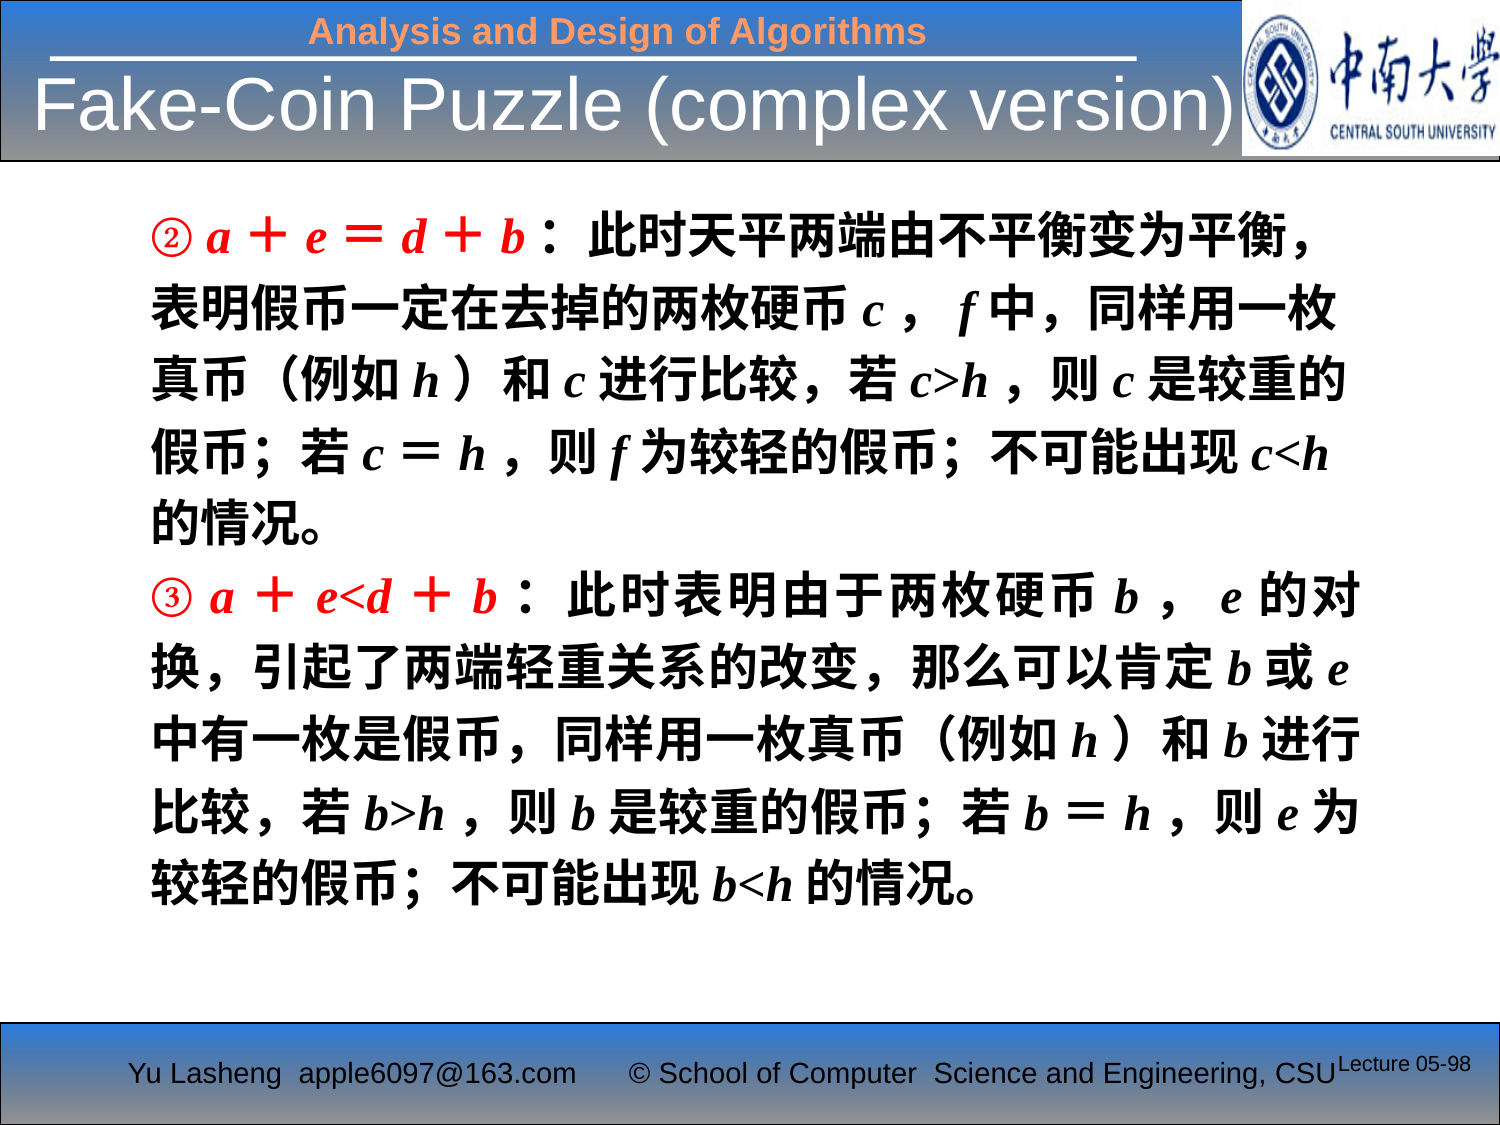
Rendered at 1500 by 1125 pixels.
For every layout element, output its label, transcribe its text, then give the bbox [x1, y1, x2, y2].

slide_number Lecture 05-98 [1323, 1042, 1500, 1118]
text_box Fake-Coin Puzzle (complex version) [17, 48, 1275, 161]
picture [1242, 0, 1500, 156]
text_box ② a＋e＝d＋b：此时天平两端由不平衡变为平衡，表明假币一定在去掉的两枚硬币c，f中，同样用一枚真币（例如h）和c进行比较，若c>h，则c是较重的假币；若c＝h，则f为较轻的假币；不可能出现c<h的情况。 ③ a＋e<d＋b：此时表明由于两枚硬币b，e的对换，引起了两端轻重关系的改变，那么可以肯定b或e中有一枚是假币，同样用一枚真币（例如h）和b进行比较，若b>h，则b是较重的假币；若b＝h，则e为较轻的假币；不可能出现b<h的情况。 [135, 184, 1377, 992]
